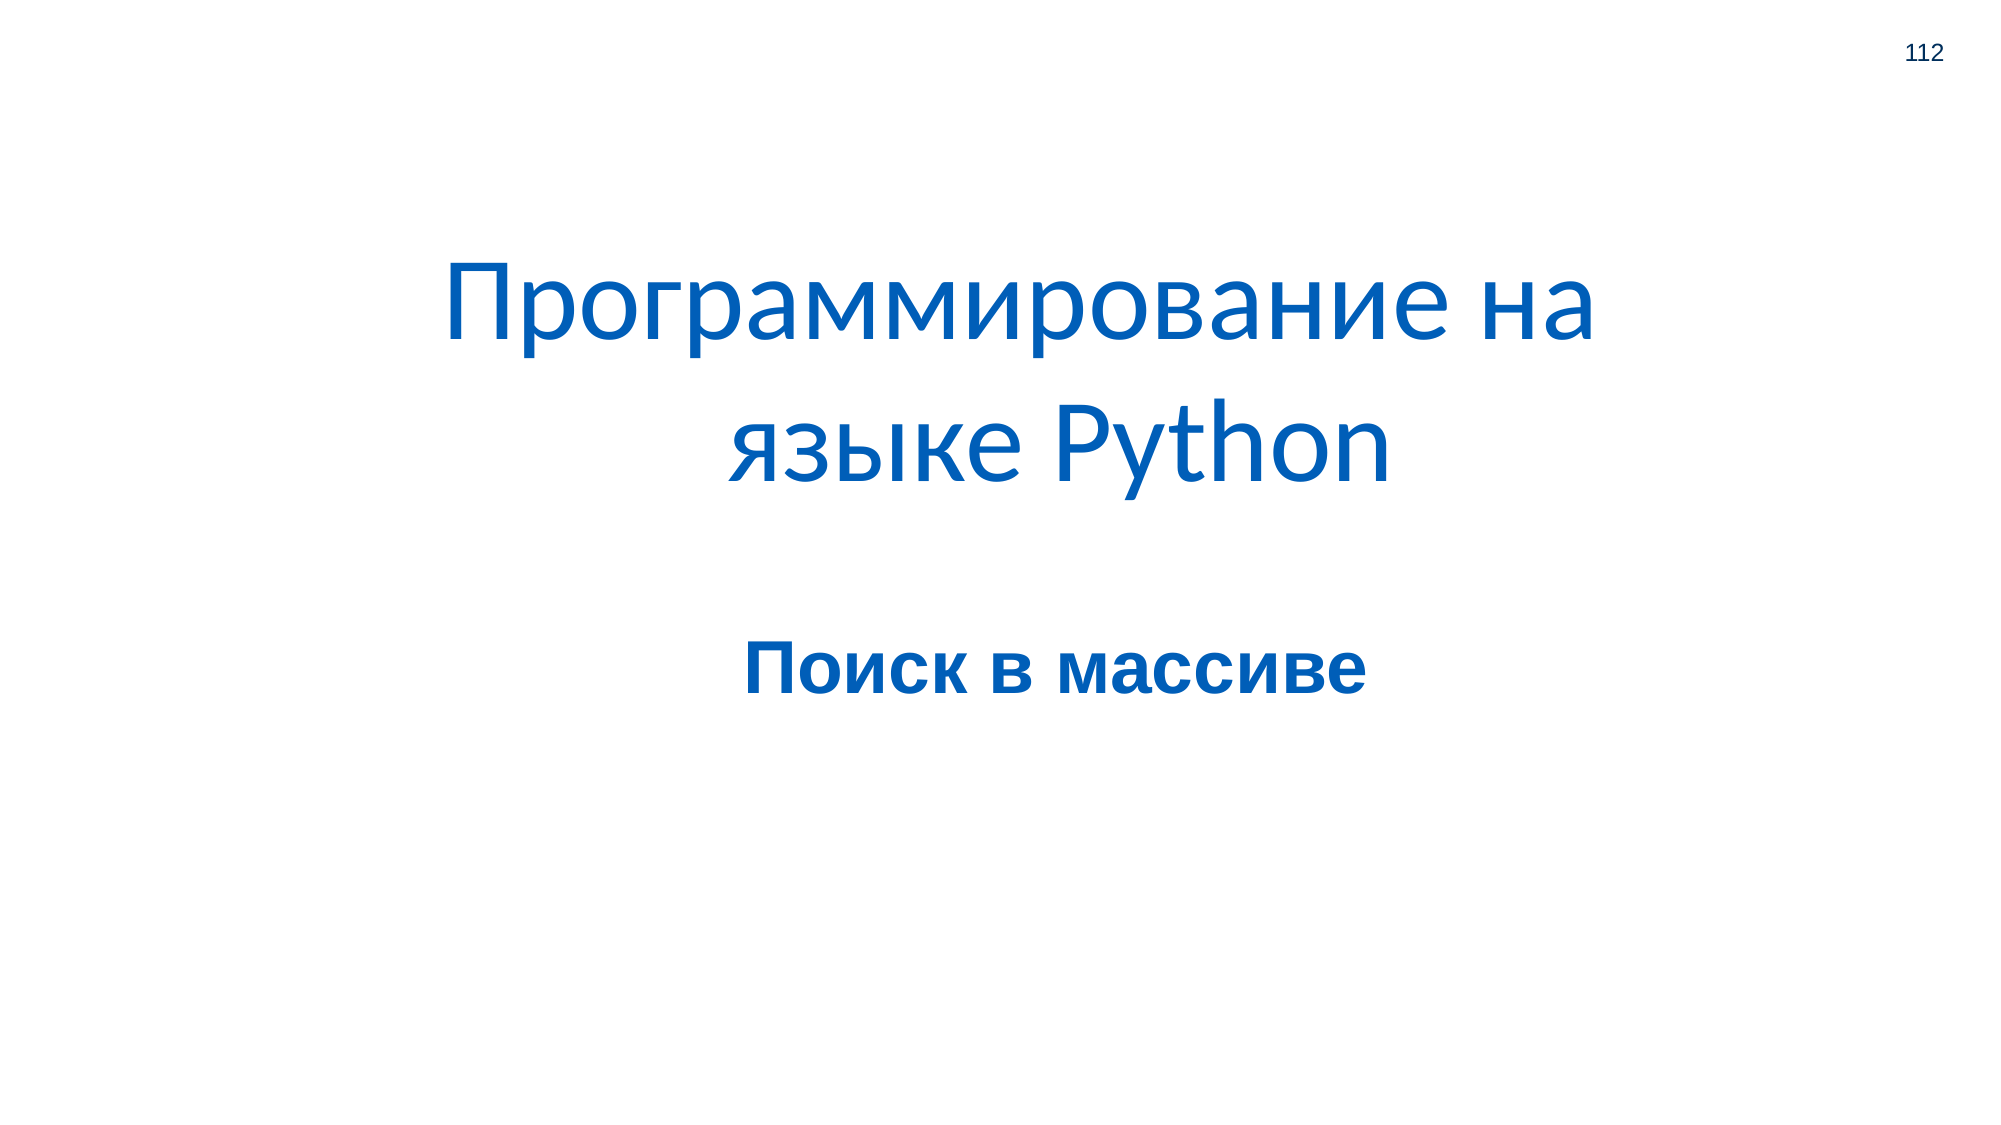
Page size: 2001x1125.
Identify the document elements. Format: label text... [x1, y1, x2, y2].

subtitle Поиск в массиве [615, 610, 1497, 838]
title Программирование на языке Python [321, 220, 1689, 515]
slide_number 112 [1891, 36, 1958, 67]
